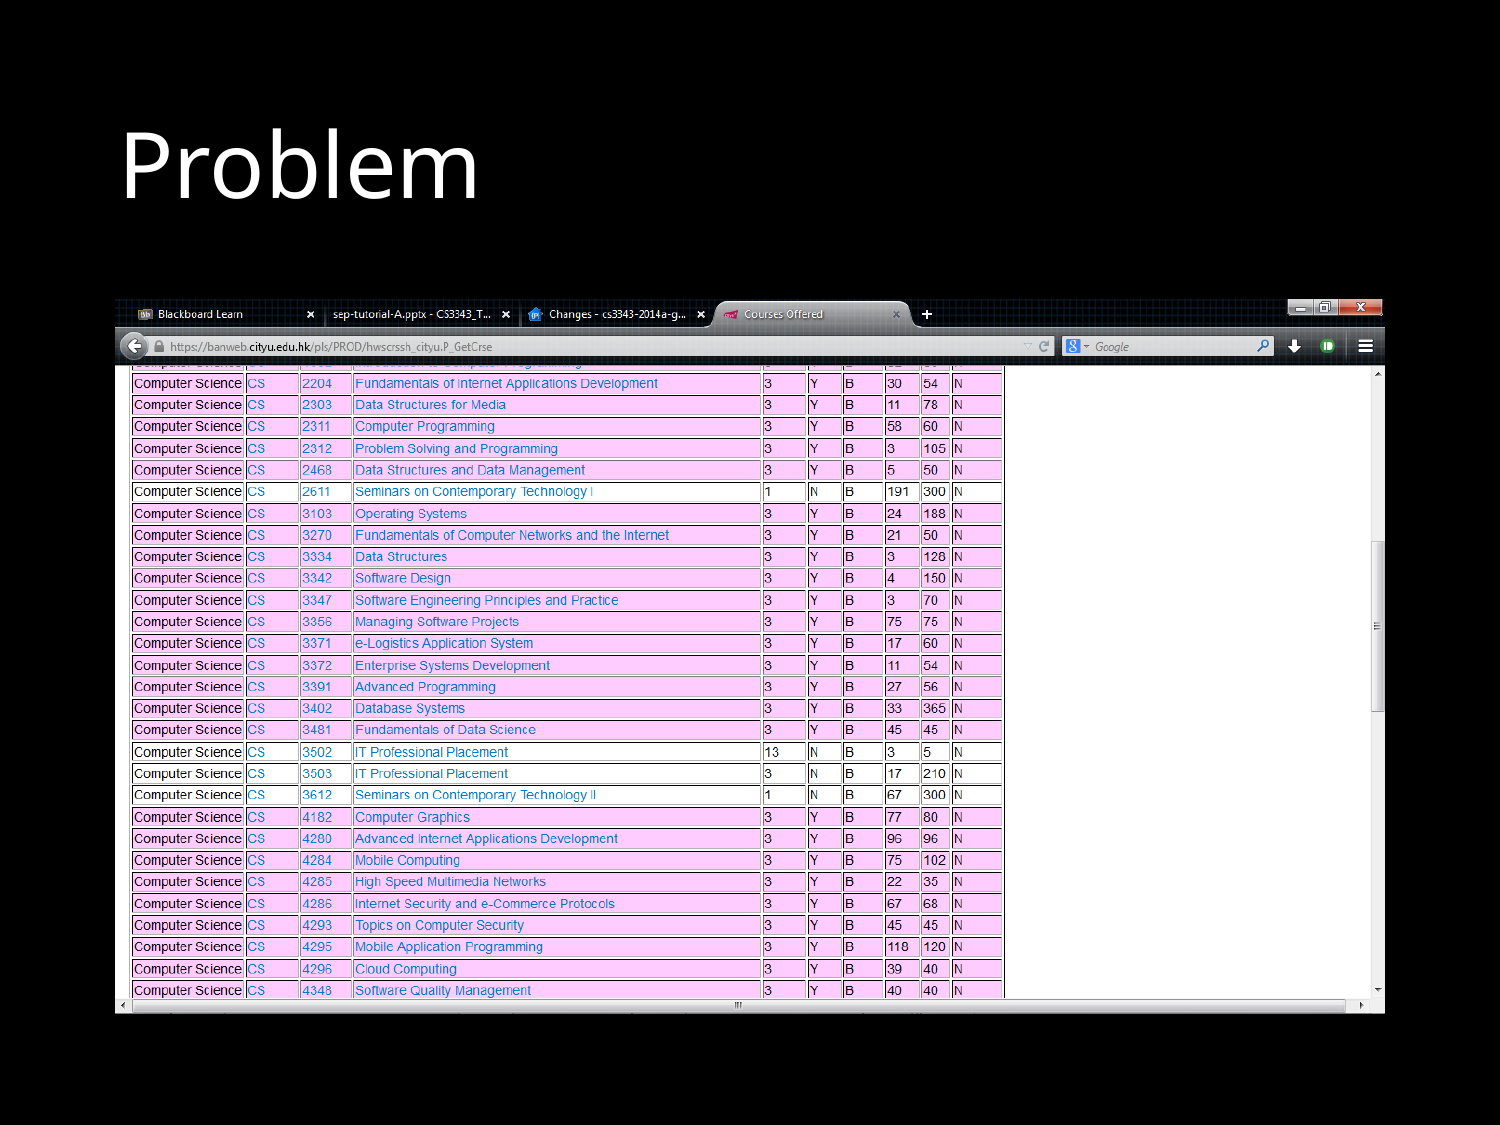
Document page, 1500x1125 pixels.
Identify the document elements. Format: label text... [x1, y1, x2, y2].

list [115, 299, 1385, 1014]
title Problem [103, 59, 1397, 278]
